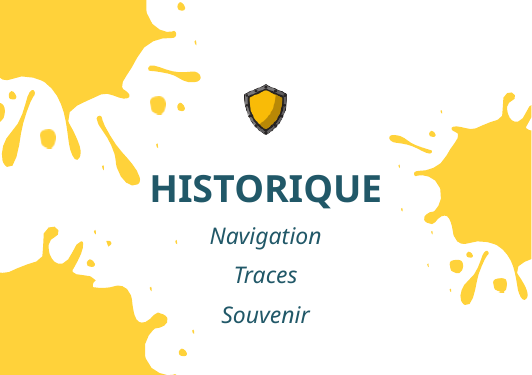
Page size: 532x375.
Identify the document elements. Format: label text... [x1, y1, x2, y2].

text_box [0, 0, 201, 186]
text_box Navigation [194, 213, 337, 257]
text_box Traces [218, 253, 313, 293]
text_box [389, 92, 532, 306]
text_box [178, 348, 187, 357]
text_box Souvenir [206, 293, 325, 336]
picture [244, 84, 287, 135]
text_box [0, 226, 168, 375]
text_box HISTORIQUE [134, 157, 389, 217]
